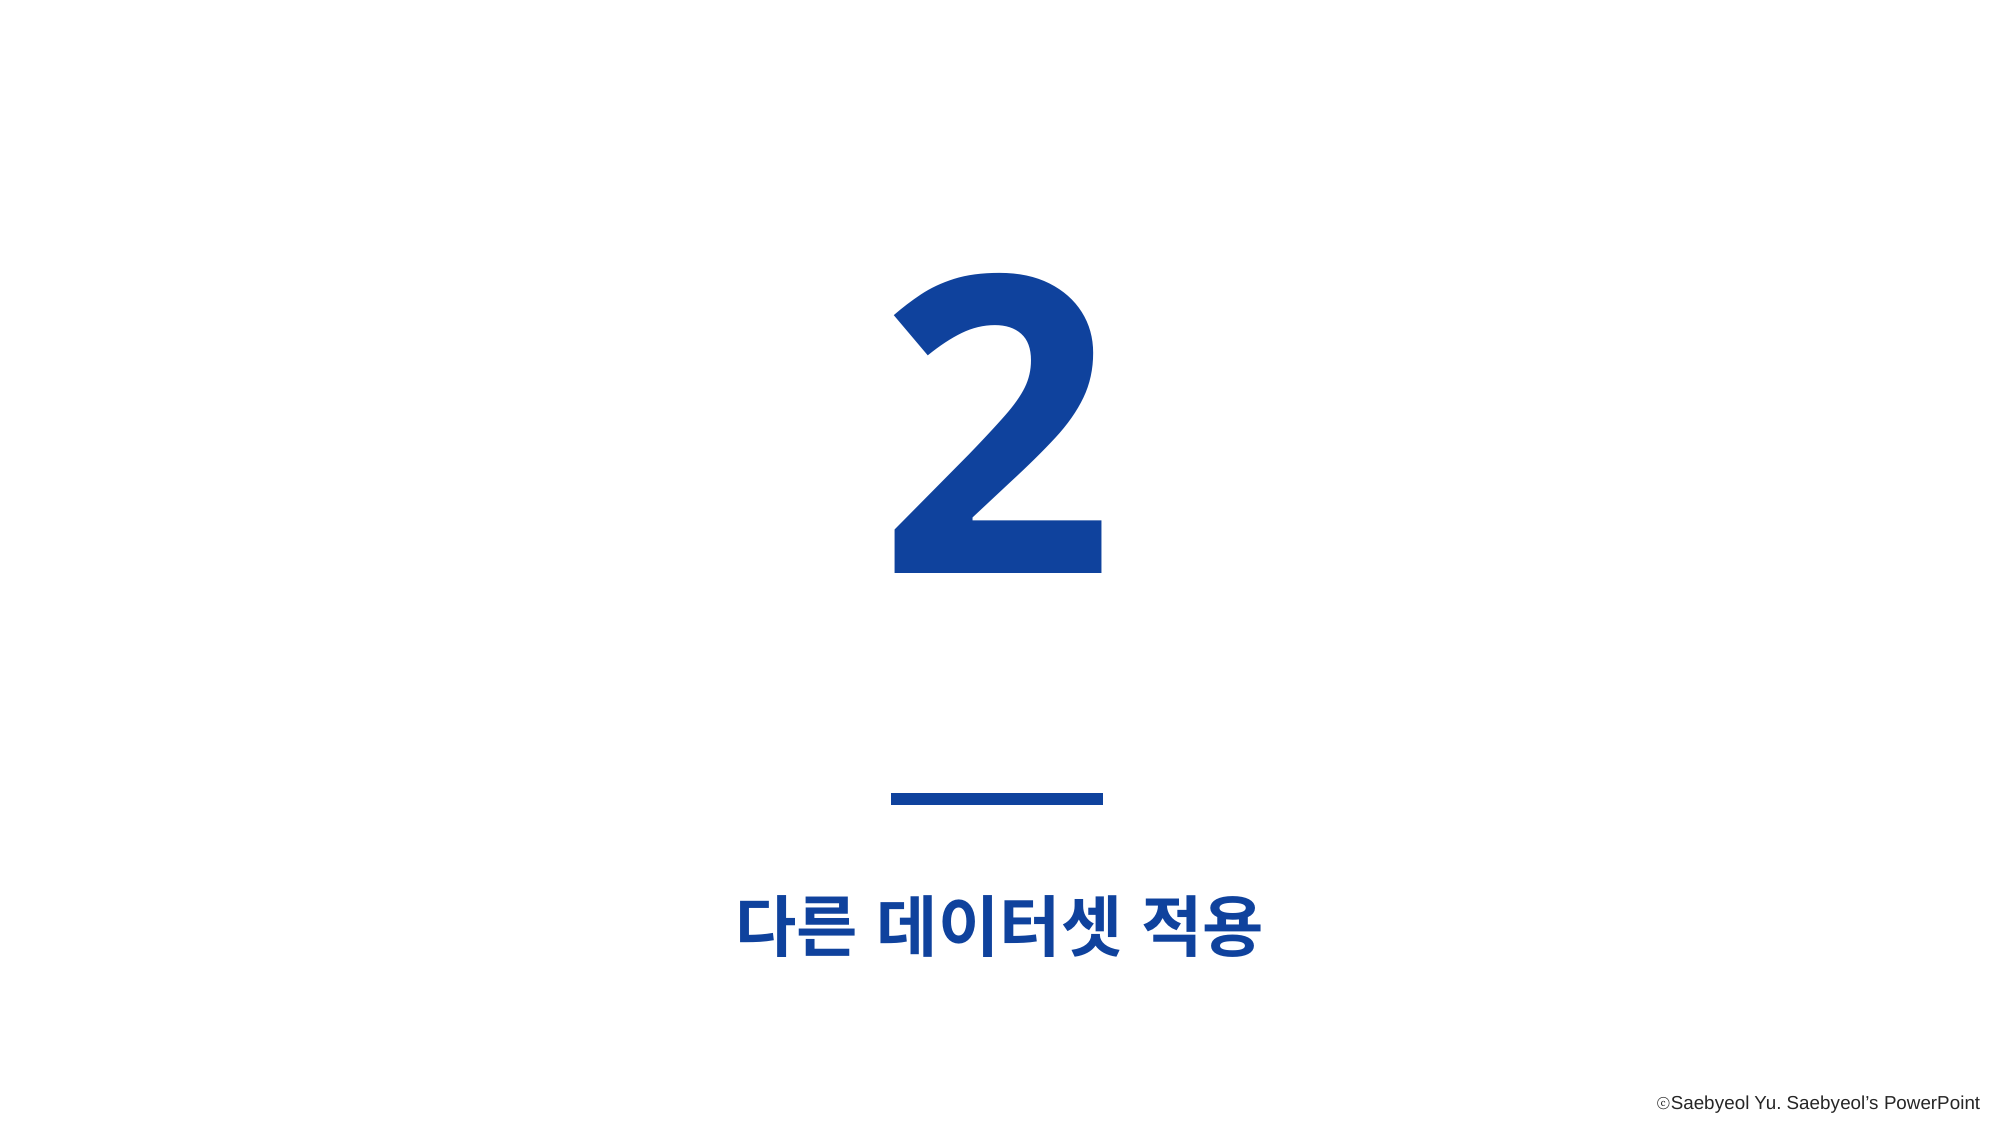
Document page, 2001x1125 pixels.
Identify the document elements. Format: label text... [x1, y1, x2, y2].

text_box 2 [863, 151, 1131, 664]
text_box 다른 데이터셋 적용 [581, 877, 1419, 973]
